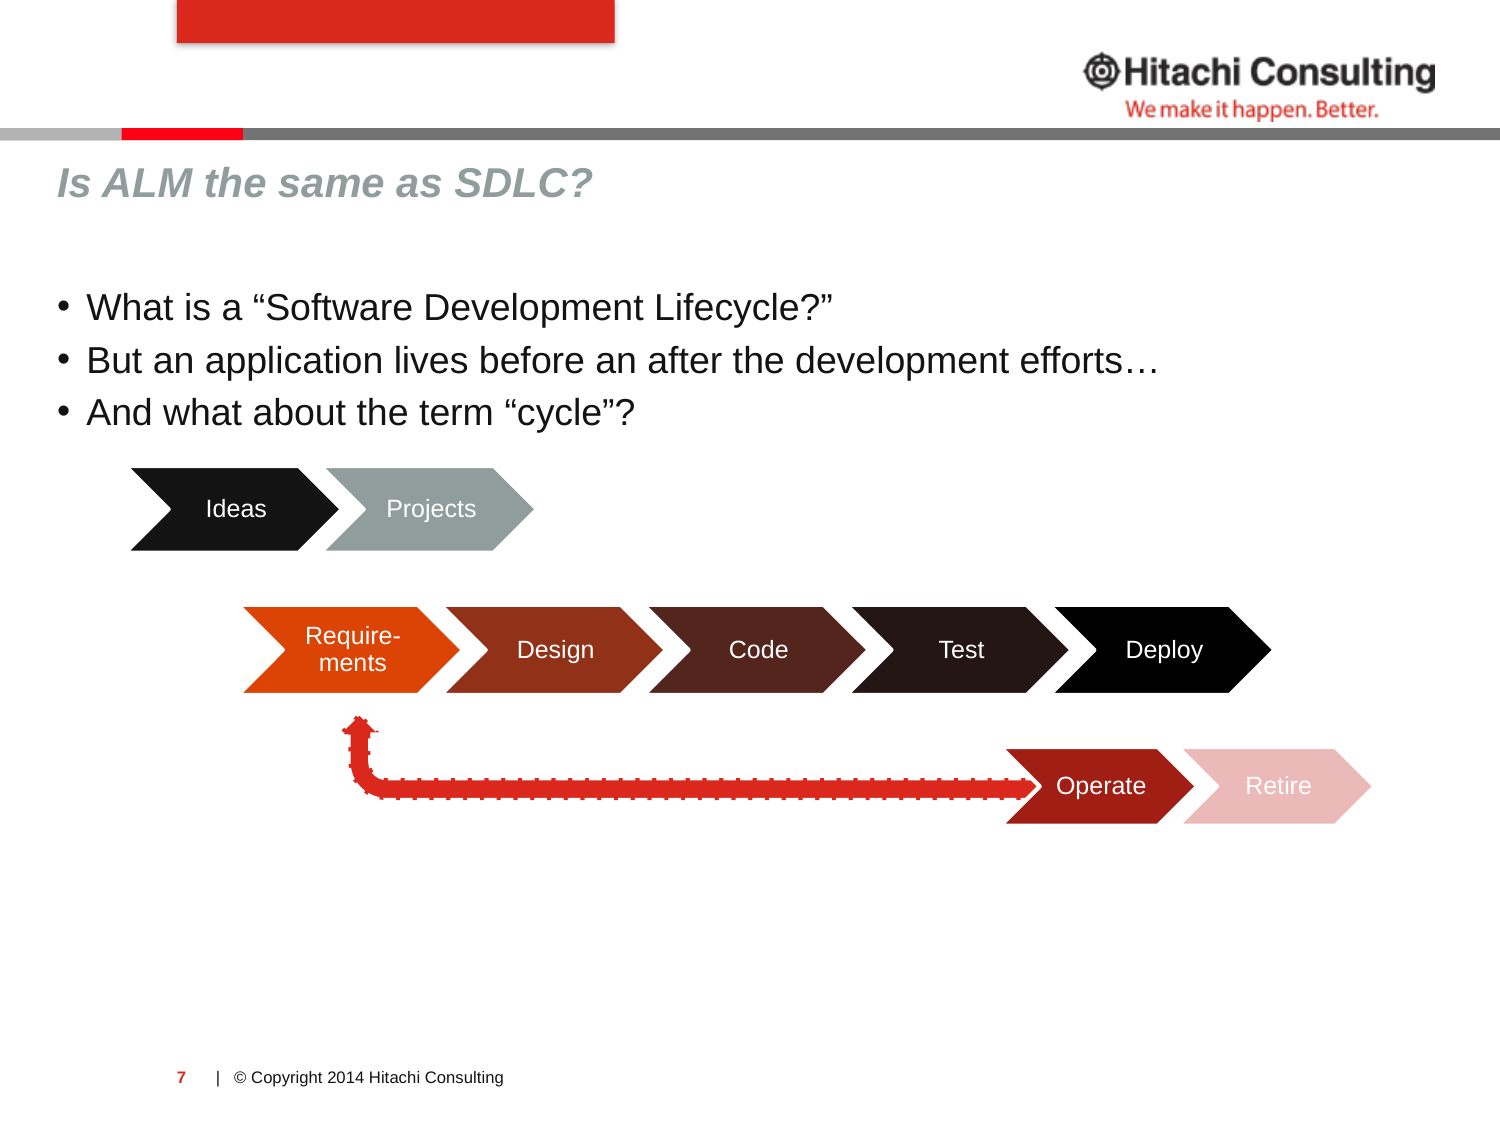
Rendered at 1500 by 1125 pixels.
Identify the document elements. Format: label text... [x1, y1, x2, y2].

text_box [346, 756, 994, 803]
list Is ALM the same as SDLC? [57, 159, 1307, 226]
picture [1082, 51, 1435, 122]
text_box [999, 710, 1376, 863]
list What is a “Software Development Lifecycle?” But an application lives before an after the development efforts… And what about the term “cycle”? [57, 283, 1425, 1025]
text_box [237, 551, 1276, 749]
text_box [124, 433, 538, 586]
